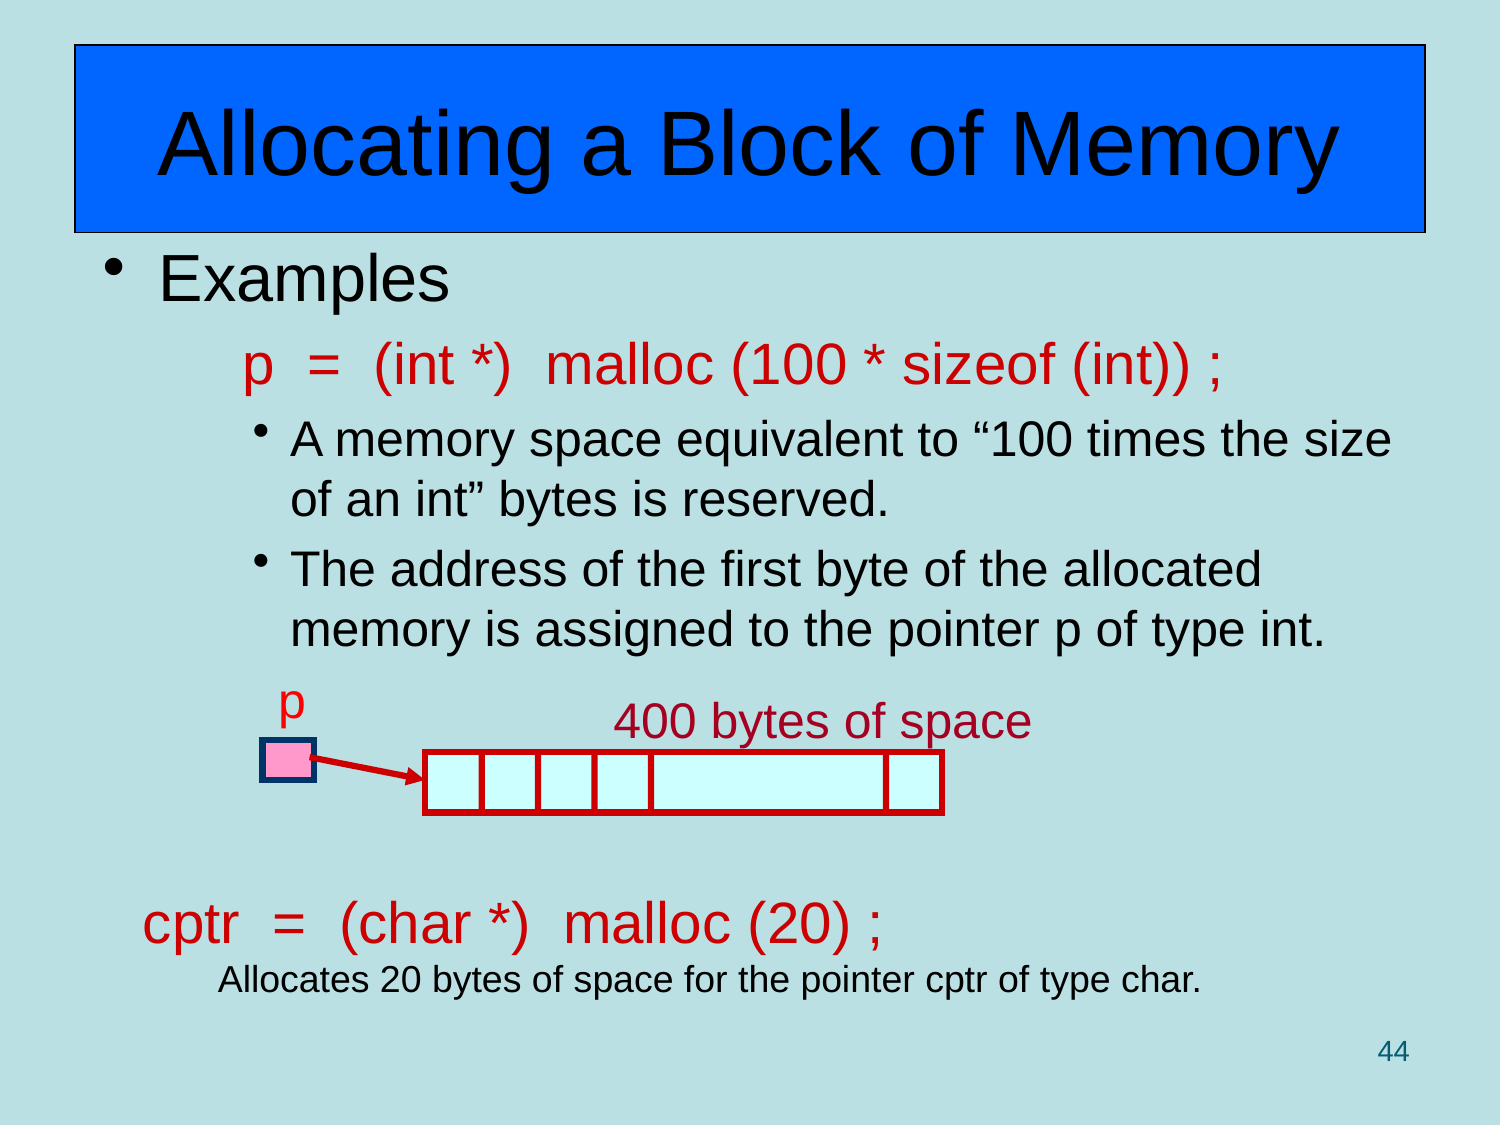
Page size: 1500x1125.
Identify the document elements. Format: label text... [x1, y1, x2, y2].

title Allocating a Block of Memory [74, 44, 1426, 233]
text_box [262, 739, 426, 781]
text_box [424, 751, 943, 813]
text_box cptr = (char *) malloc (20) ; Allocates 20 bytes of space for the pointer cptr of type char. [53, 878, 1366, 1008]
list Examples p = (int *) malloc (100 * sizeof (int)) ; A memory space equivalent to “100 times the size of an int” bytes is reserved. The address of the first byte of the allocated memory is assigned to the pointer p of type int. [87, 227, 1438, 626]
text_box p [254, 661, 330, 737]
slide_number 44 [1074, 1024, 1426, 1103]
text_box 400 bytes of space [592, 681, 1054, 757]
